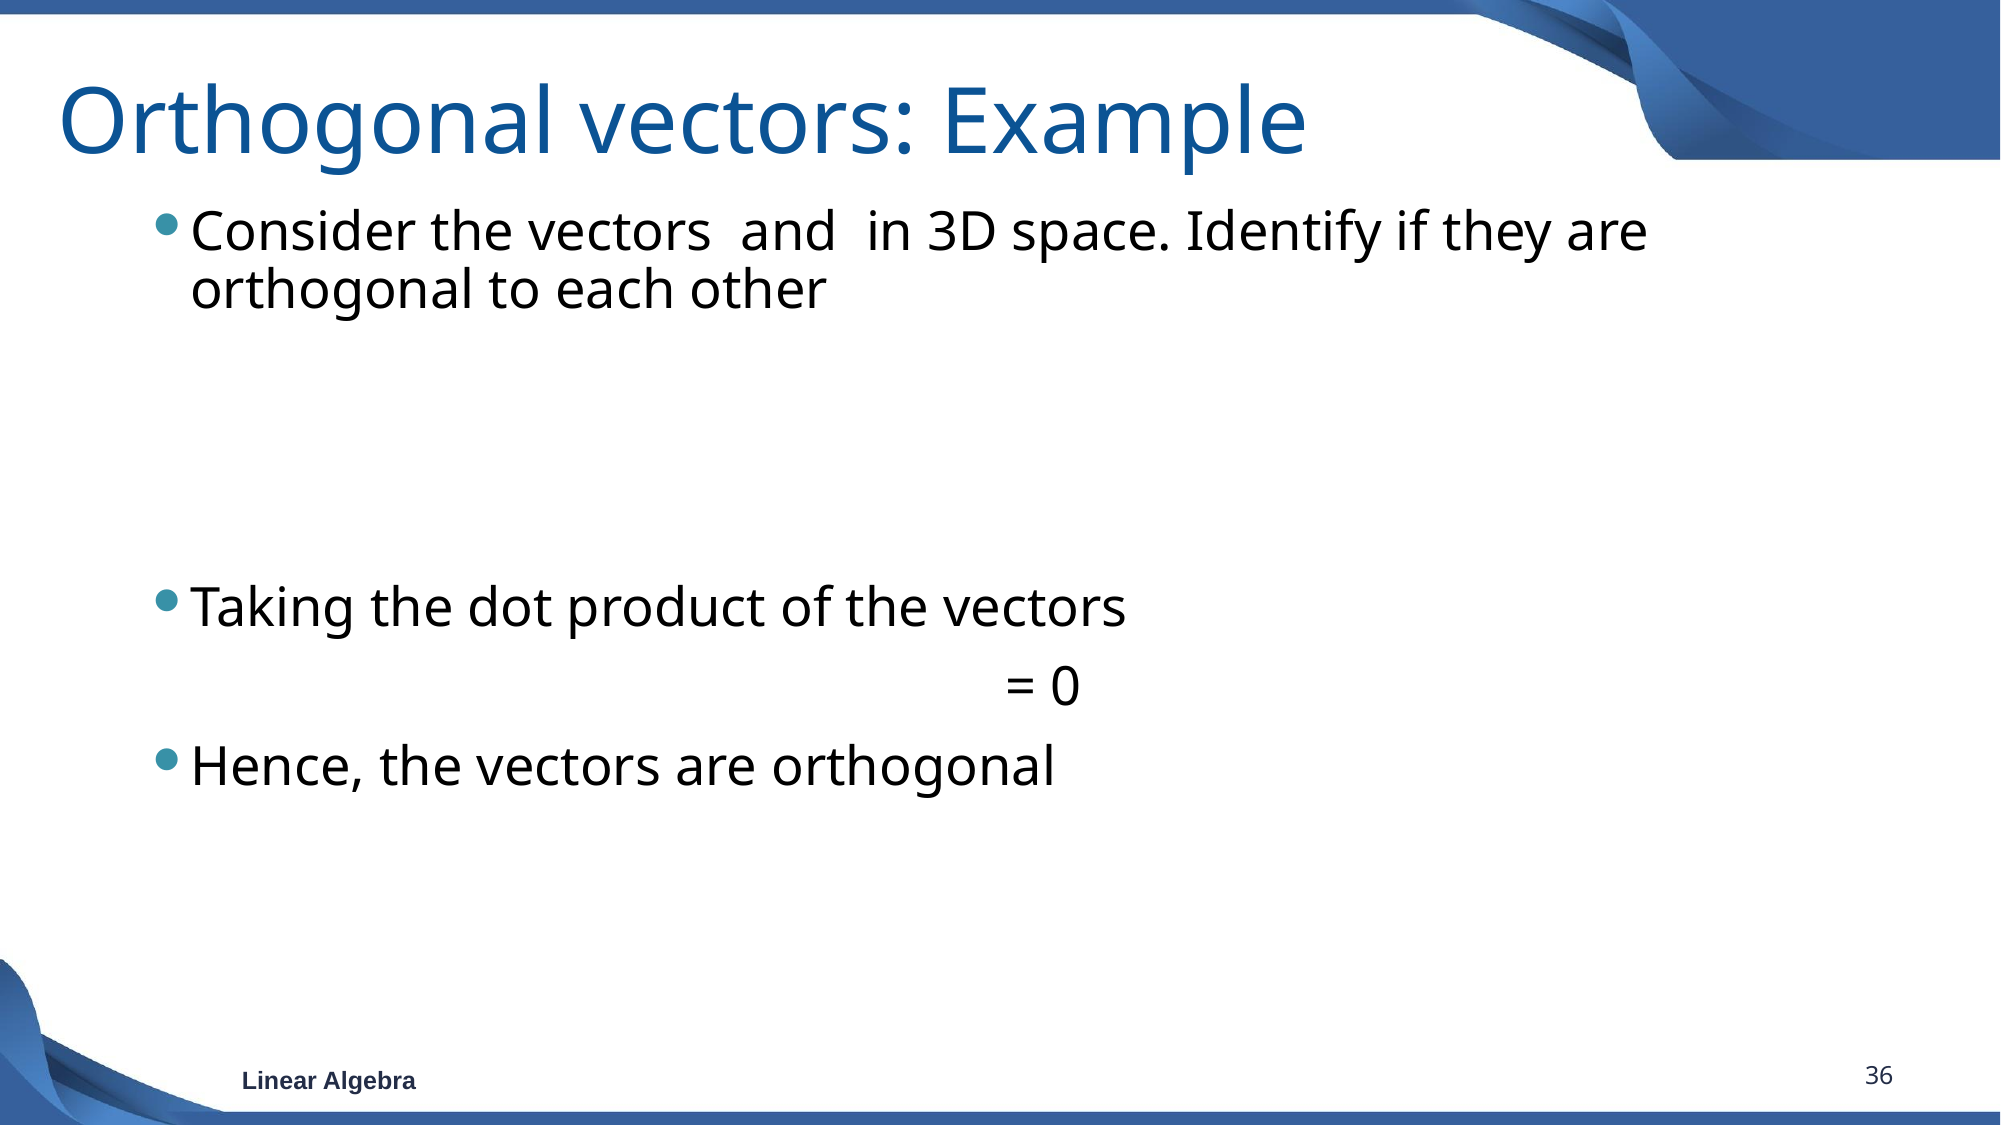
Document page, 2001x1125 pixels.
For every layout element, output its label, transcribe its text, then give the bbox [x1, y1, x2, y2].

picture [0, 0, 2001, 1125]
title Orthogonal vectors: Example [42, 14, 1768, 233]
